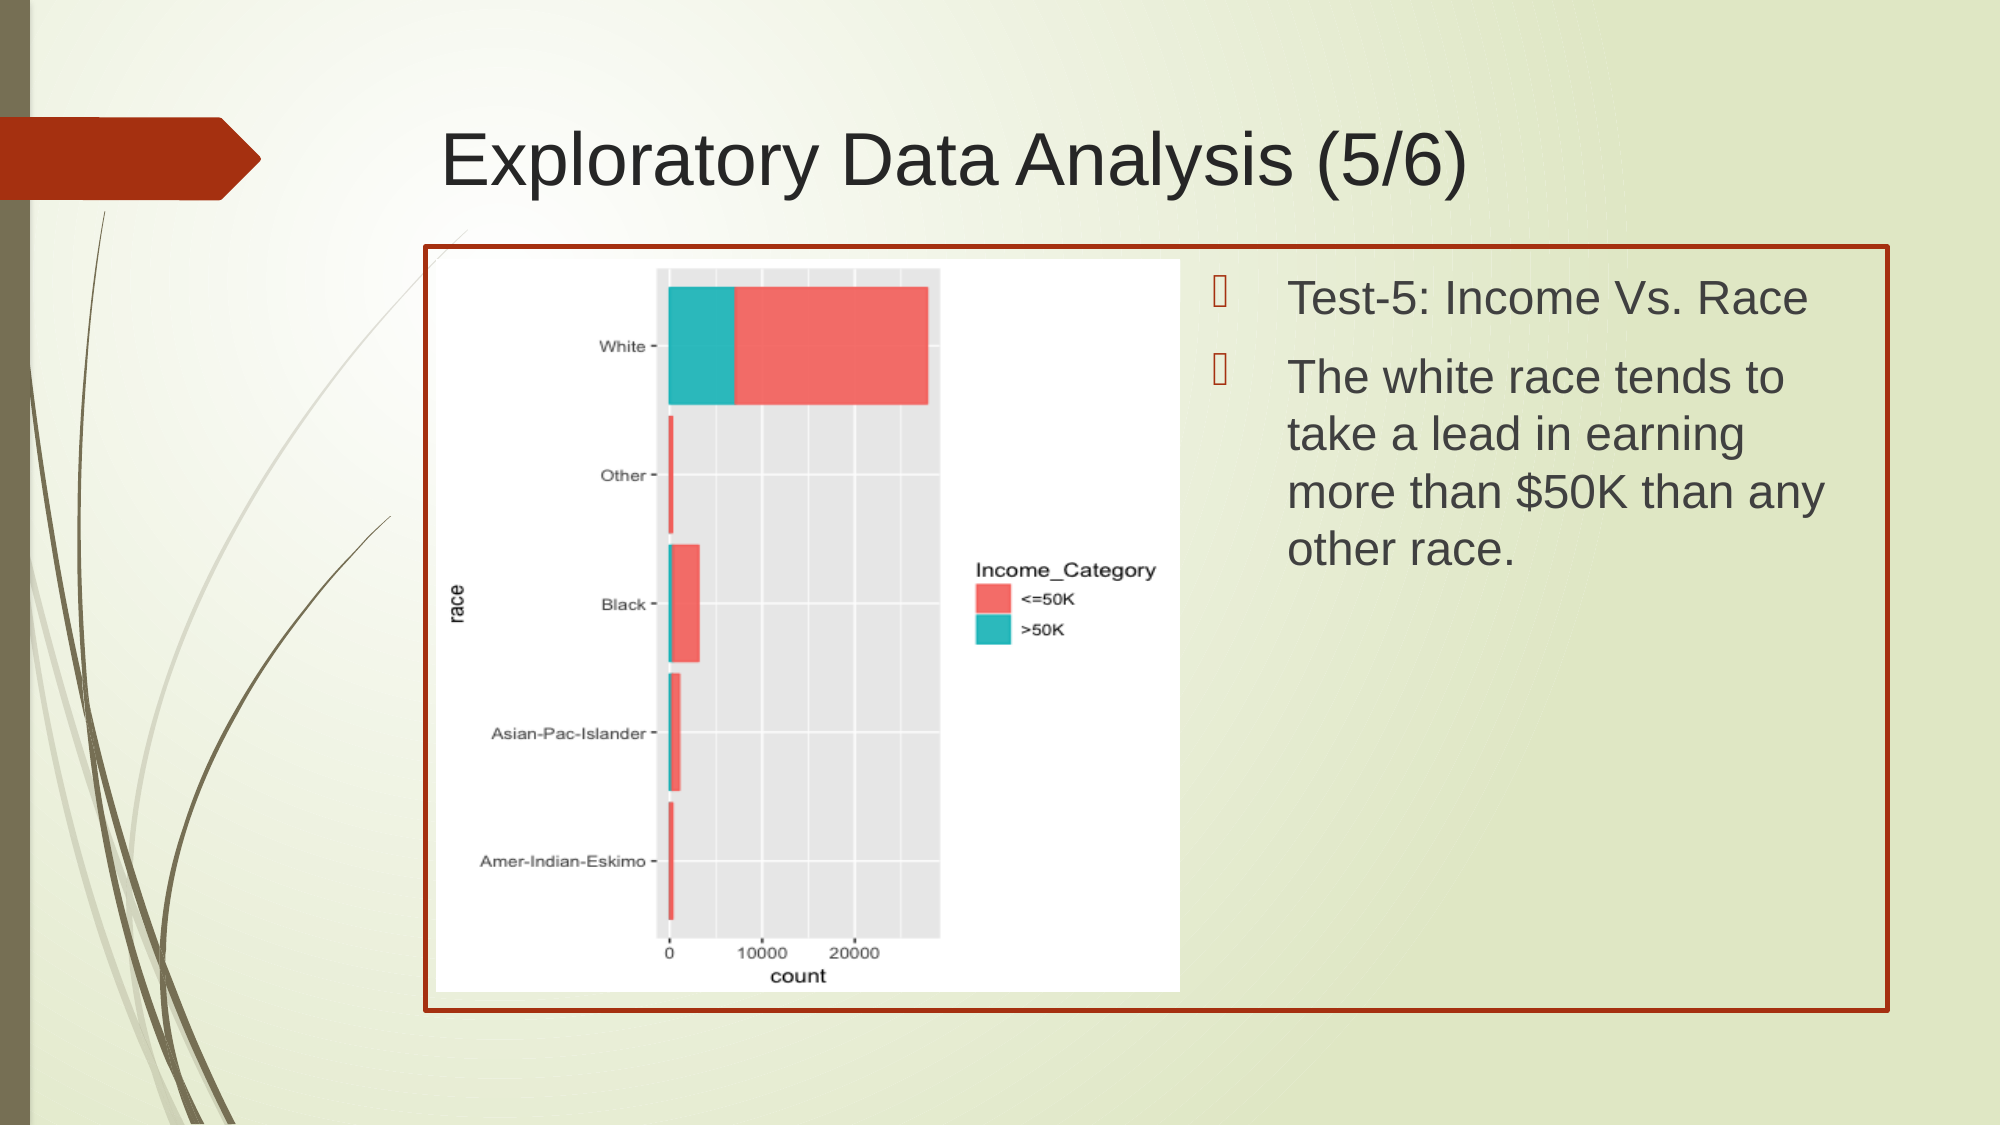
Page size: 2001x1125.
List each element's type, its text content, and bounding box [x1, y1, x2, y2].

title Exploratory Data Analysis (5/6) [425, 102, 1888, 245]
text_box [424, 245, 1889, 1012]
picture [436, 259, 1181, 993]
